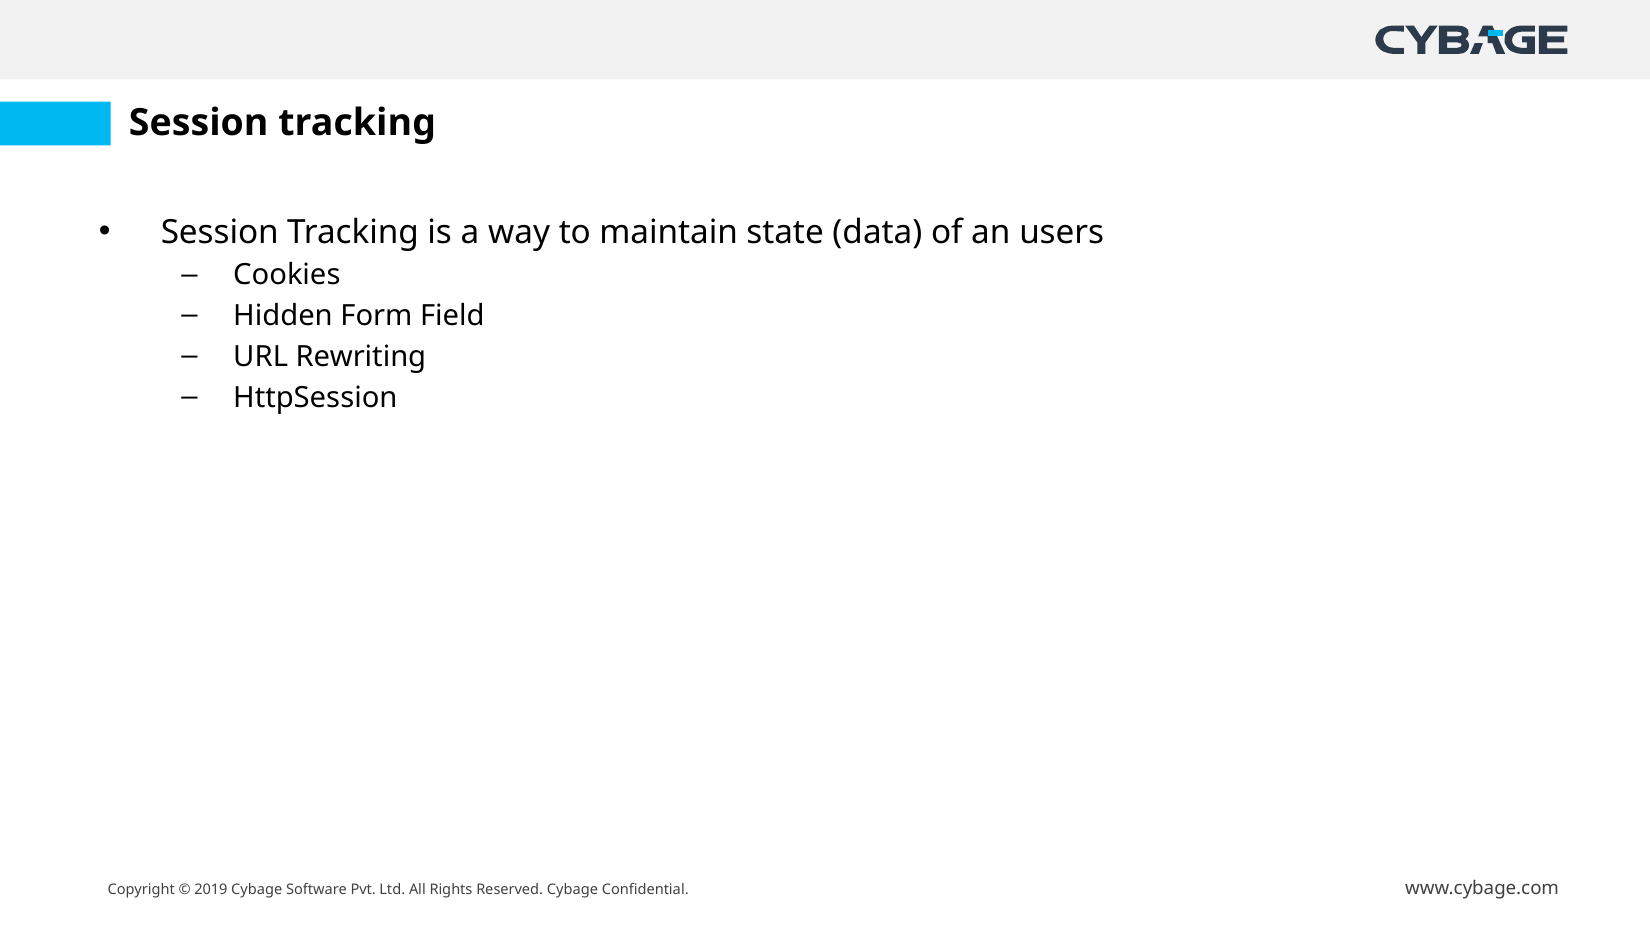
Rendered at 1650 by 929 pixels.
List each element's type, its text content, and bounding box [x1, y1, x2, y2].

title Session tracking [112, 89, 1598, 171]
list Session Tracking is a way to maintain state (data) of an users Cookies Hidden Form Field URL Rewriting HttpSession [82, 201, 1568, 815]
